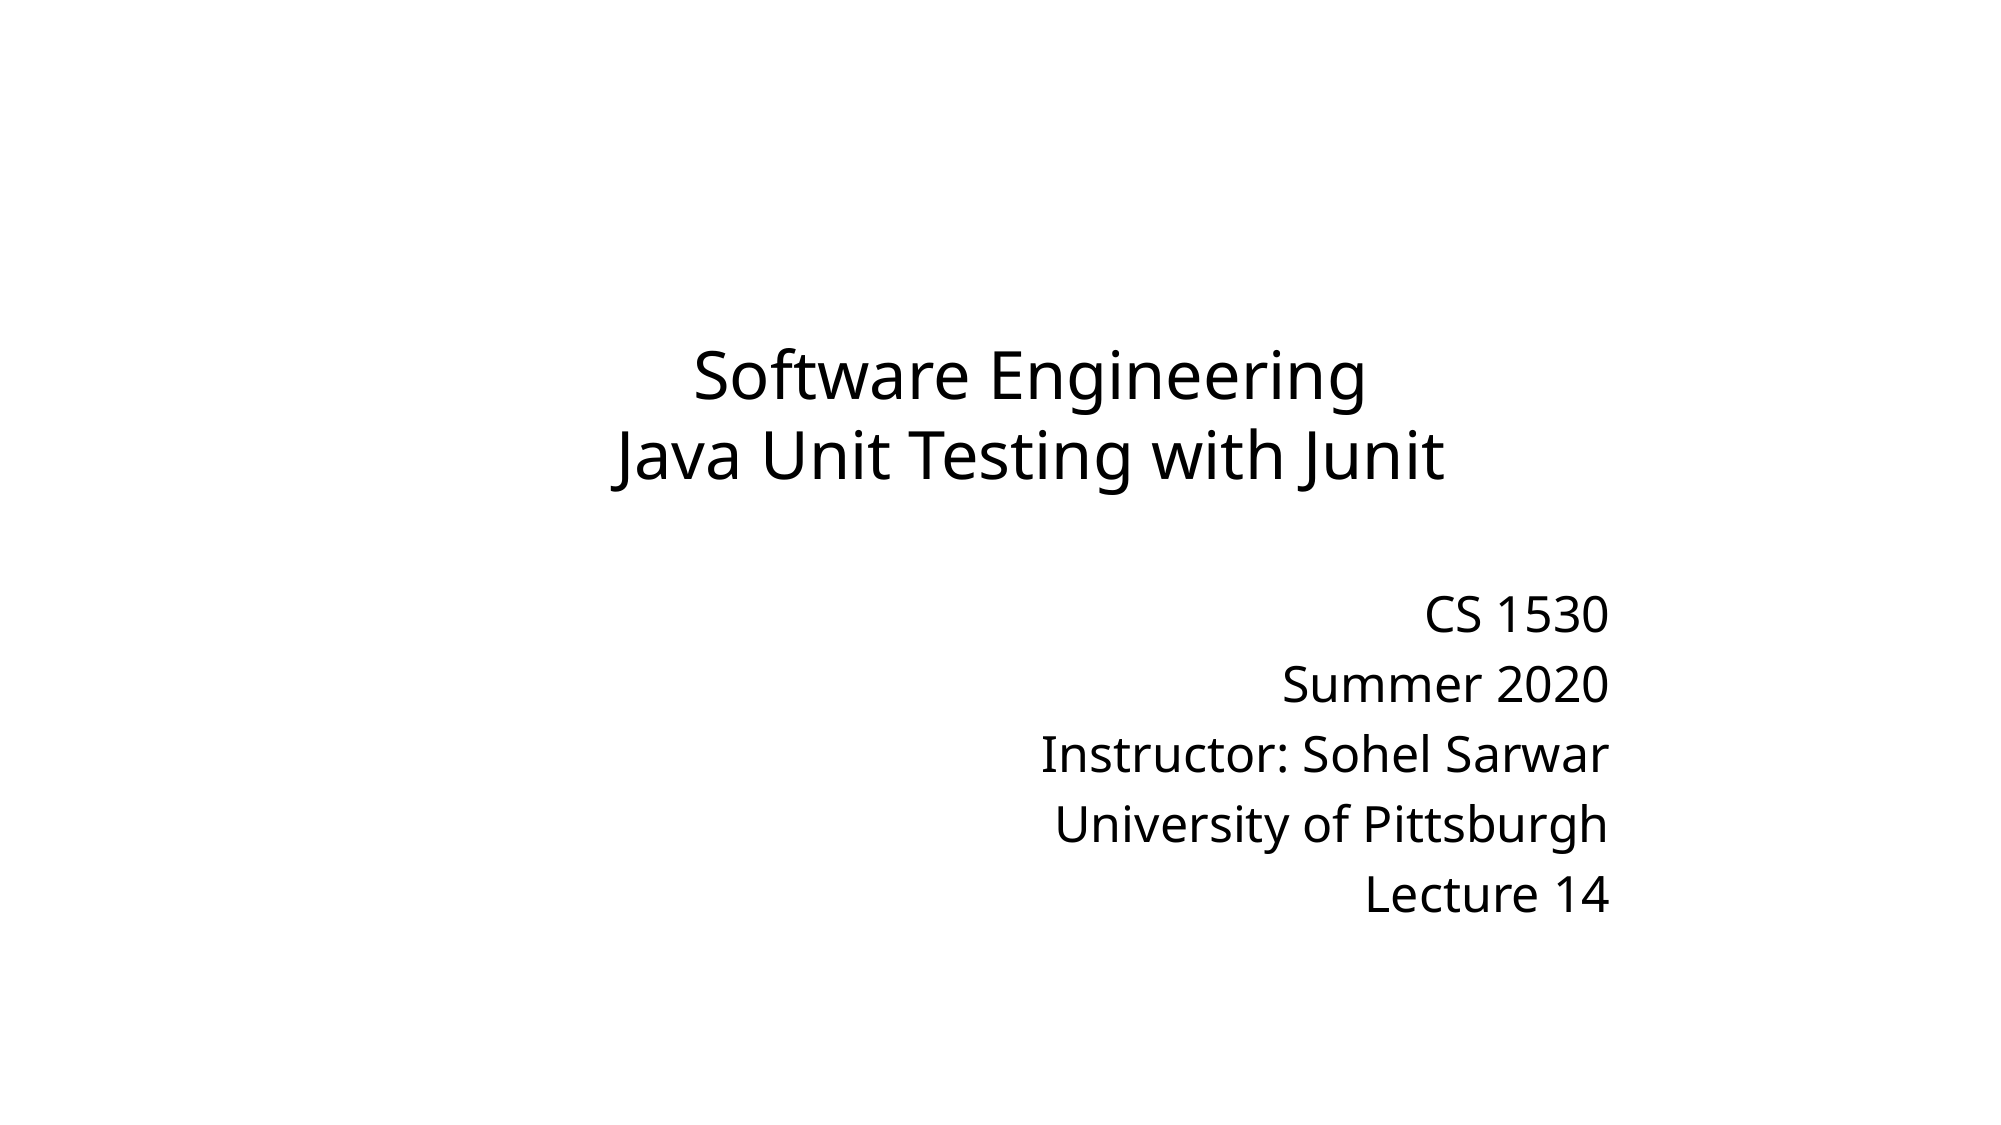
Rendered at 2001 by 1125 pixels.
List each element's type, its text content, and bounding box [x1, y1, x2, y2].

text_box Software Engineering Java Unit Testing with Junit [362, 149, 1700, 500]
text_box CS 1530 Summer 2020 Instructor: Sohel Sarwar University of Pittsburgh Lecture 14 [337, 575, 1625, 1000]
